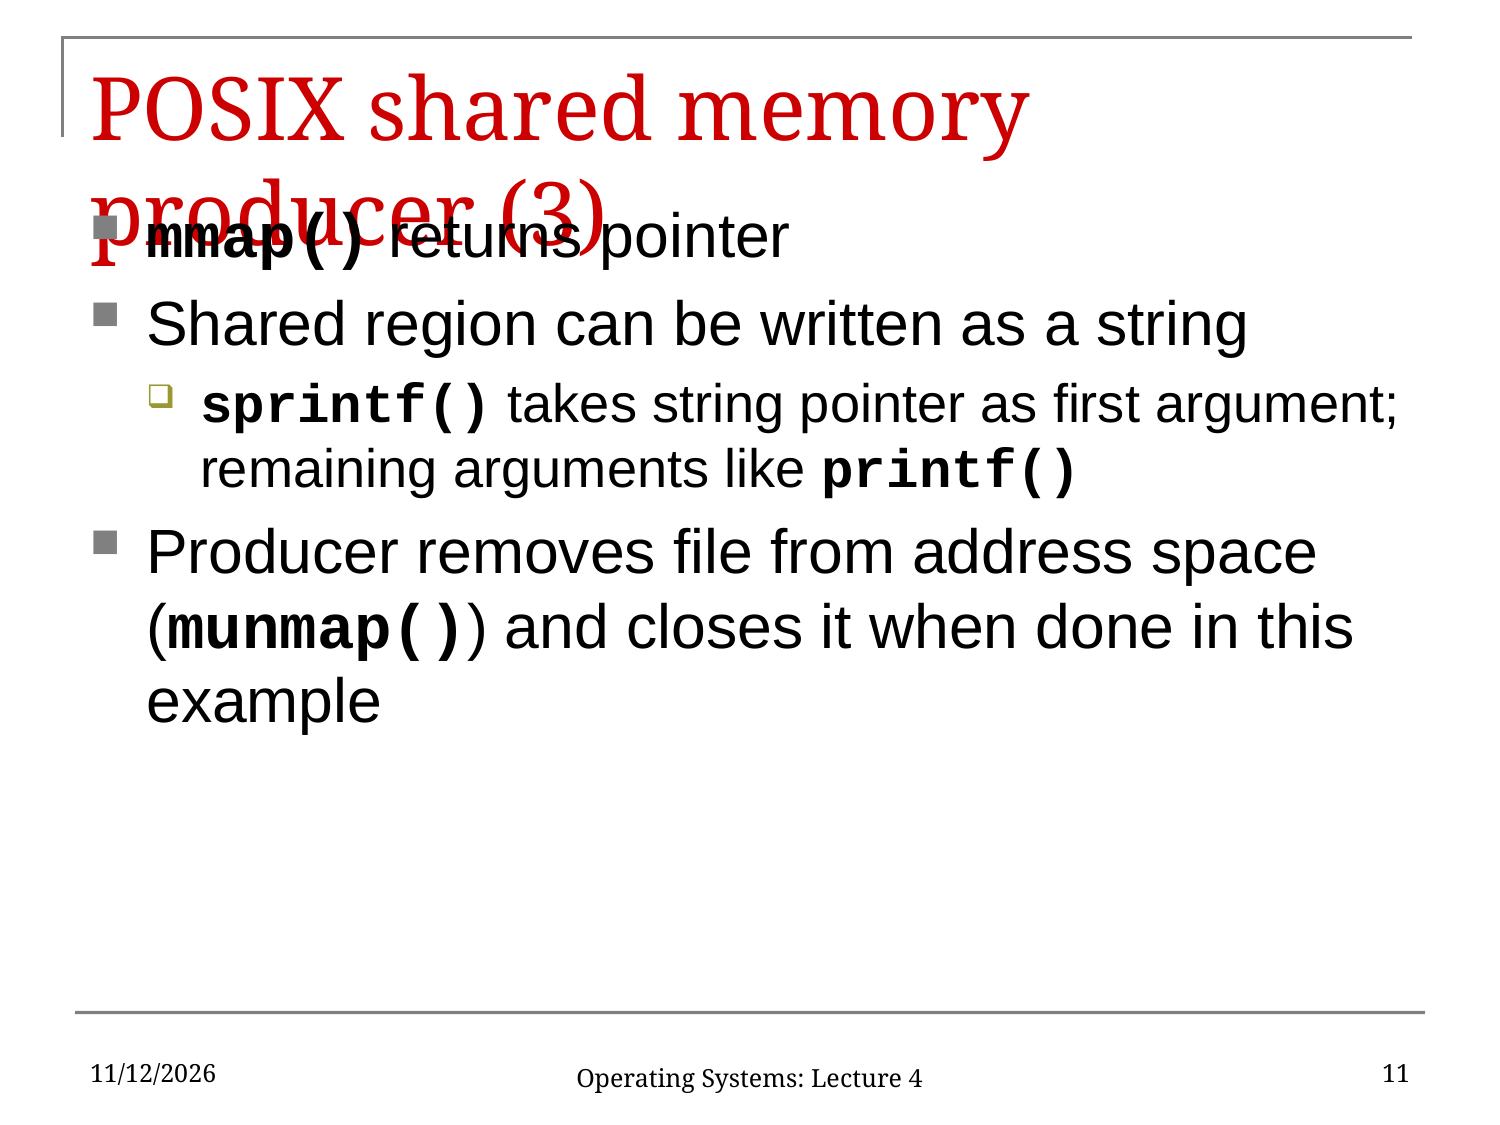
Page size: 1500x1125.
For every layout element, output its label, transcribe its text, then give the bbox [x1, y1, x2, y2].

title POSIX shared memory producer (3) [75, 45, 1425, 163]
slide_number 11 [1074, 1023, 1426, 1100]
list mmap() returns pointer Shared region can be written as a string sprintf() takes string pointer as first argument; remaining arguments like printf() Producer removes file from address space (munmap()) and closes it when done in this example [75, 187, 1425, 1006]
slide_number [74, 1023, 426, 1100]
footer Operating Systems: Lecture 4 [512, 1024, 988, 1101]
